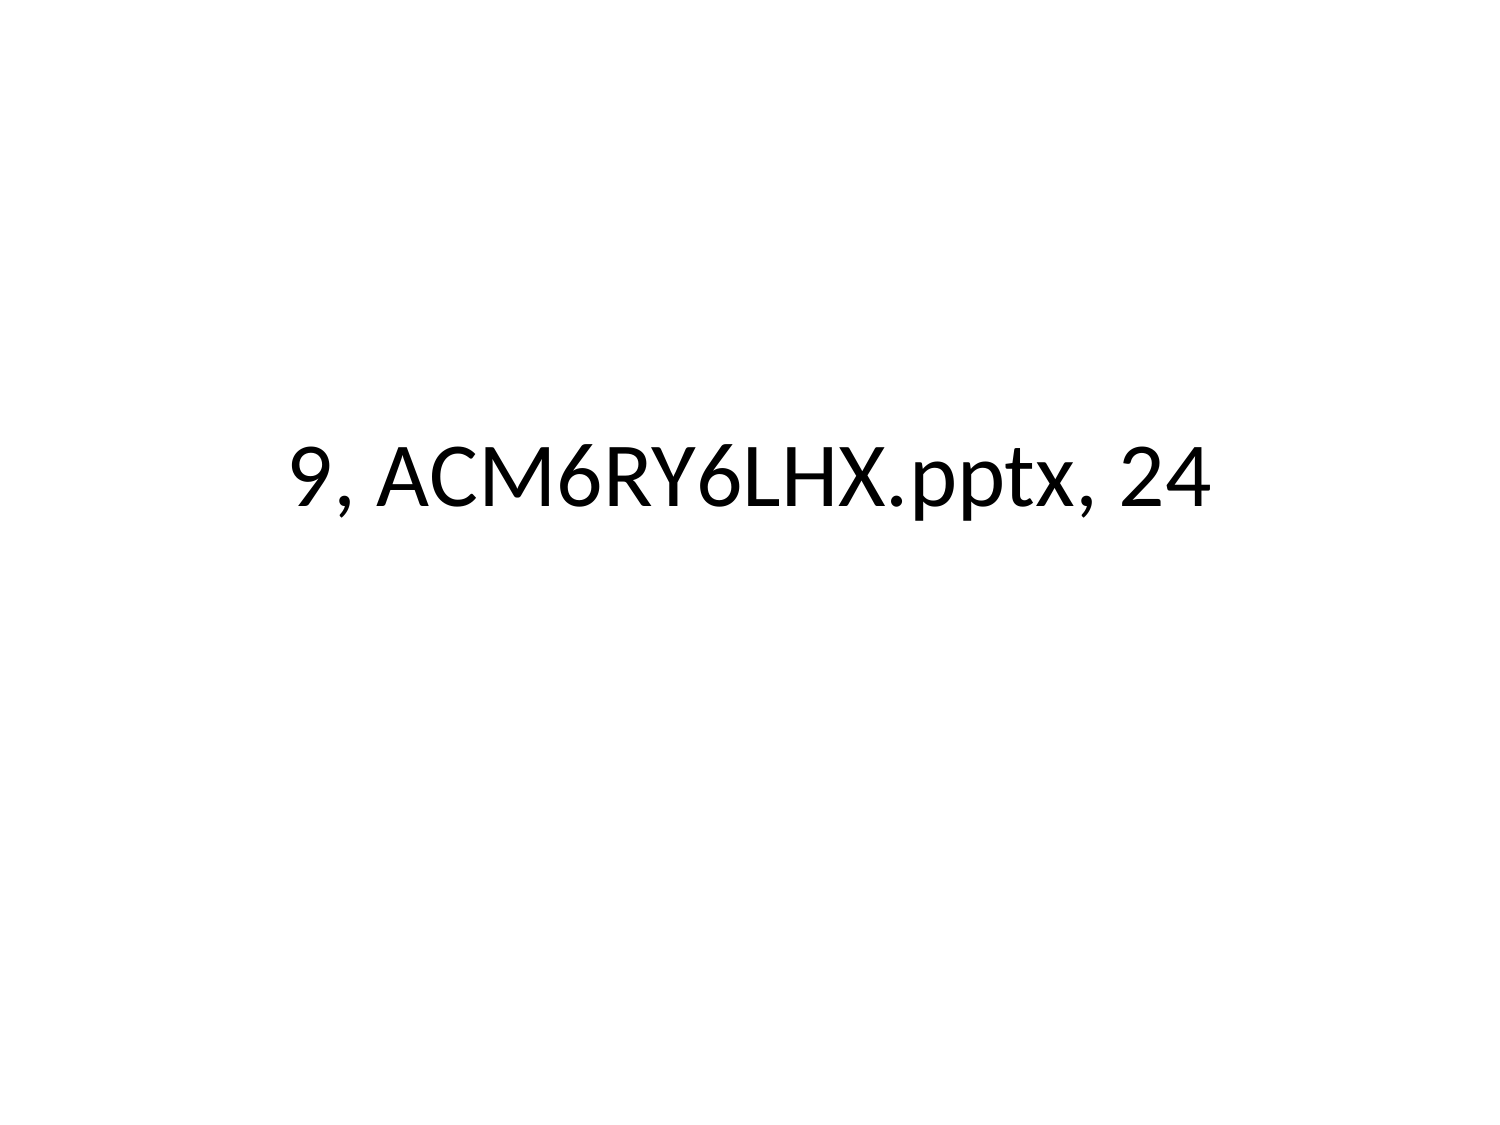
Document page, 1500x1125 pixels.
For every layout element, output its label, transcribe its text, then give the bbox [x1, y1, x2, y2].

title 9, ACM6RY6LHX.pptx, 24 [112, 349, 1388, 591]
